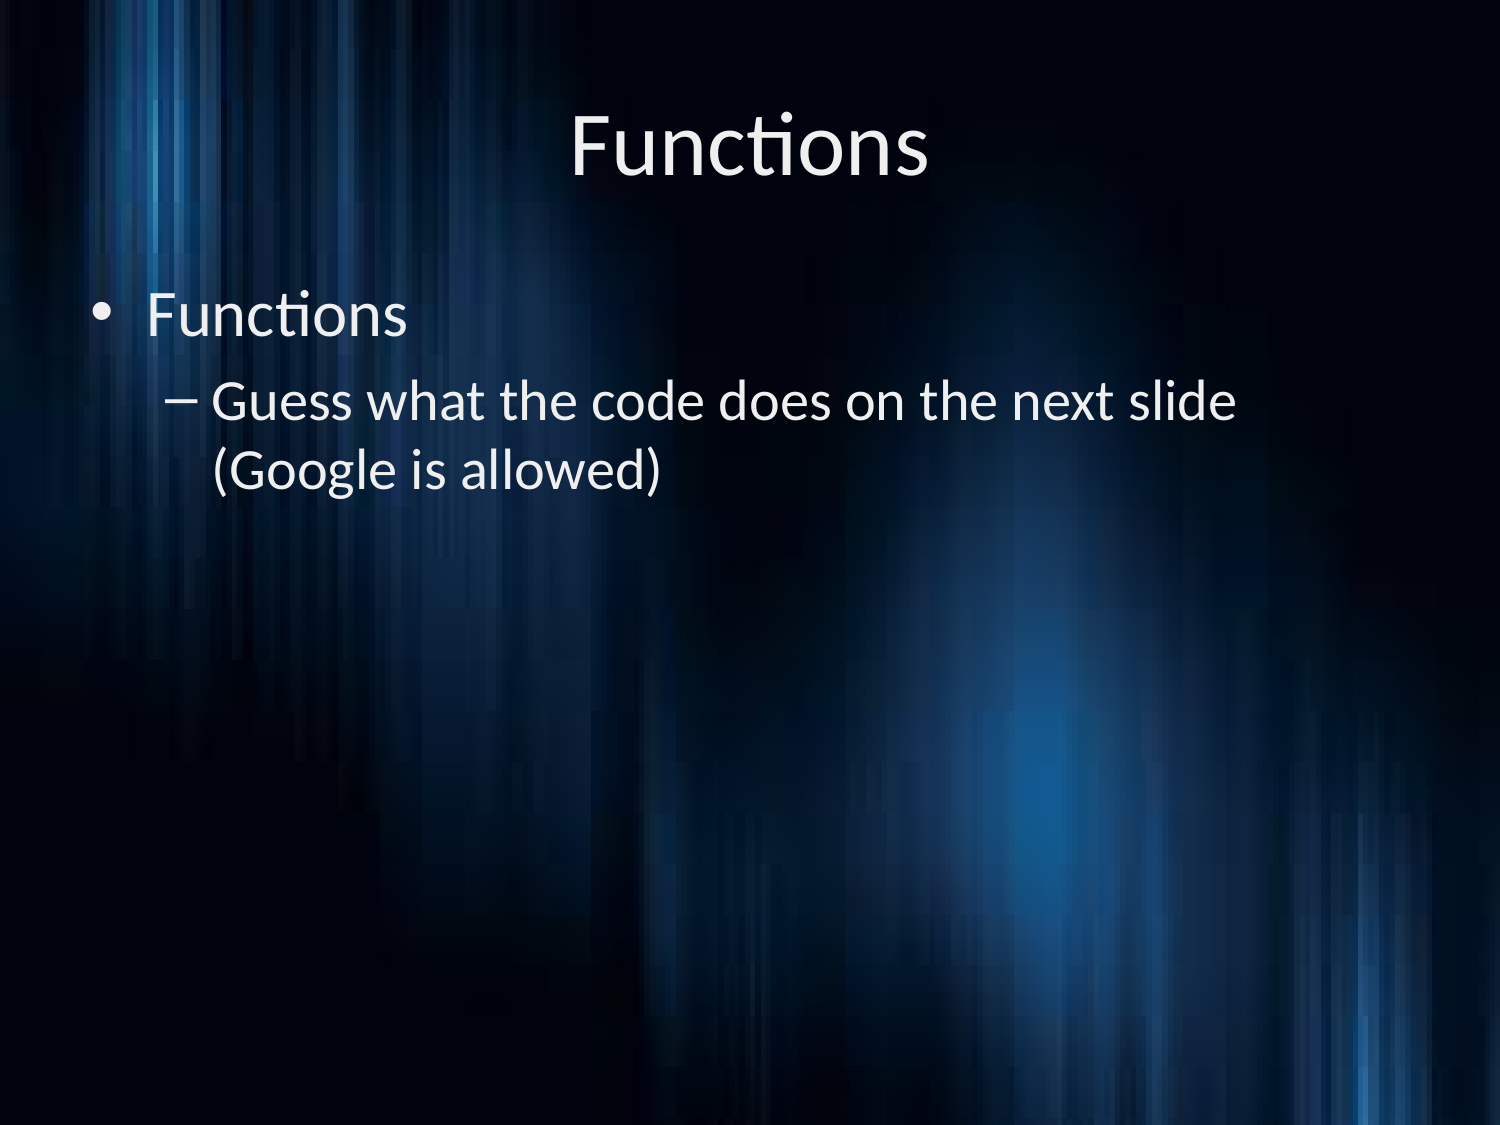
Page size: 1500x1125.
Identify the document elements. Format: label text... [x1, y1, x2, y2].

list Functions Guess what the code does on the next slide (Google is allowed) [75, 262, 1425, 1005]
picture [0, 0, 1500, 1125]
title Functions [75, 45, 1425, 233]
